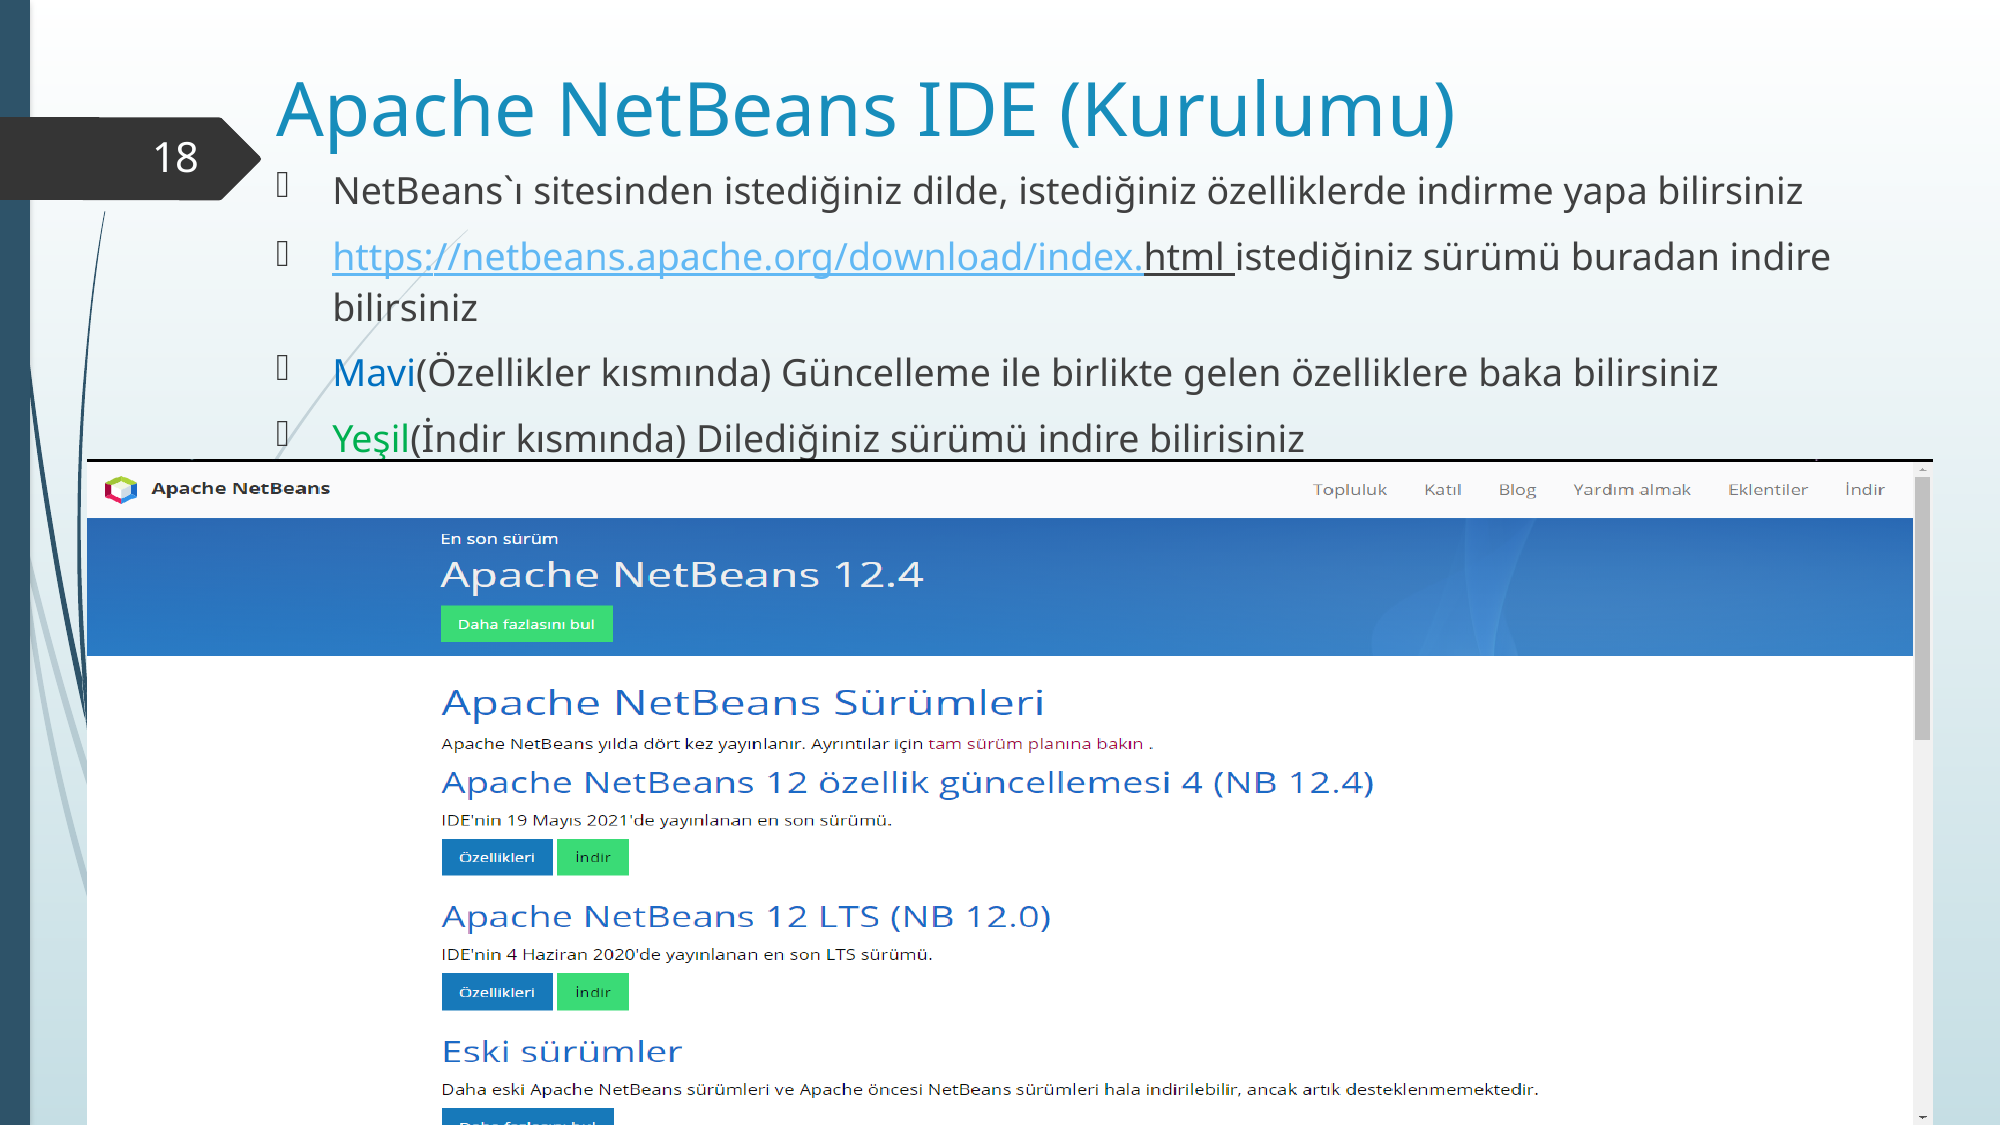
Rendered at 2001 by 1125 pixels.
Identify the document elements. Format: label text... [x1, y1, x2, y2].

list NetBeans`ı sitesinden istediğiniz dilde, istediğiniz özelliklerde indirme yapa bilirsiniz https://netbeans.apache.org/download/index.html istediğiniz sürümü buradan indire bilirsiniz Mavi(Özellikler kısmında) Güncelleme ile birlikte gelen özelliklere baka bilirsiniz Yeşil(İndir kısmında) Dilediğiniz sürümü indire bilirisiniz [261, 159, 1985, 516]
picture [86, 459, 1933, 1125]
slide_number 18 [87, 129, 216, 190]
title Apache NetBeans IDE (Kurulumu) [261, 54, 1724, 159]
